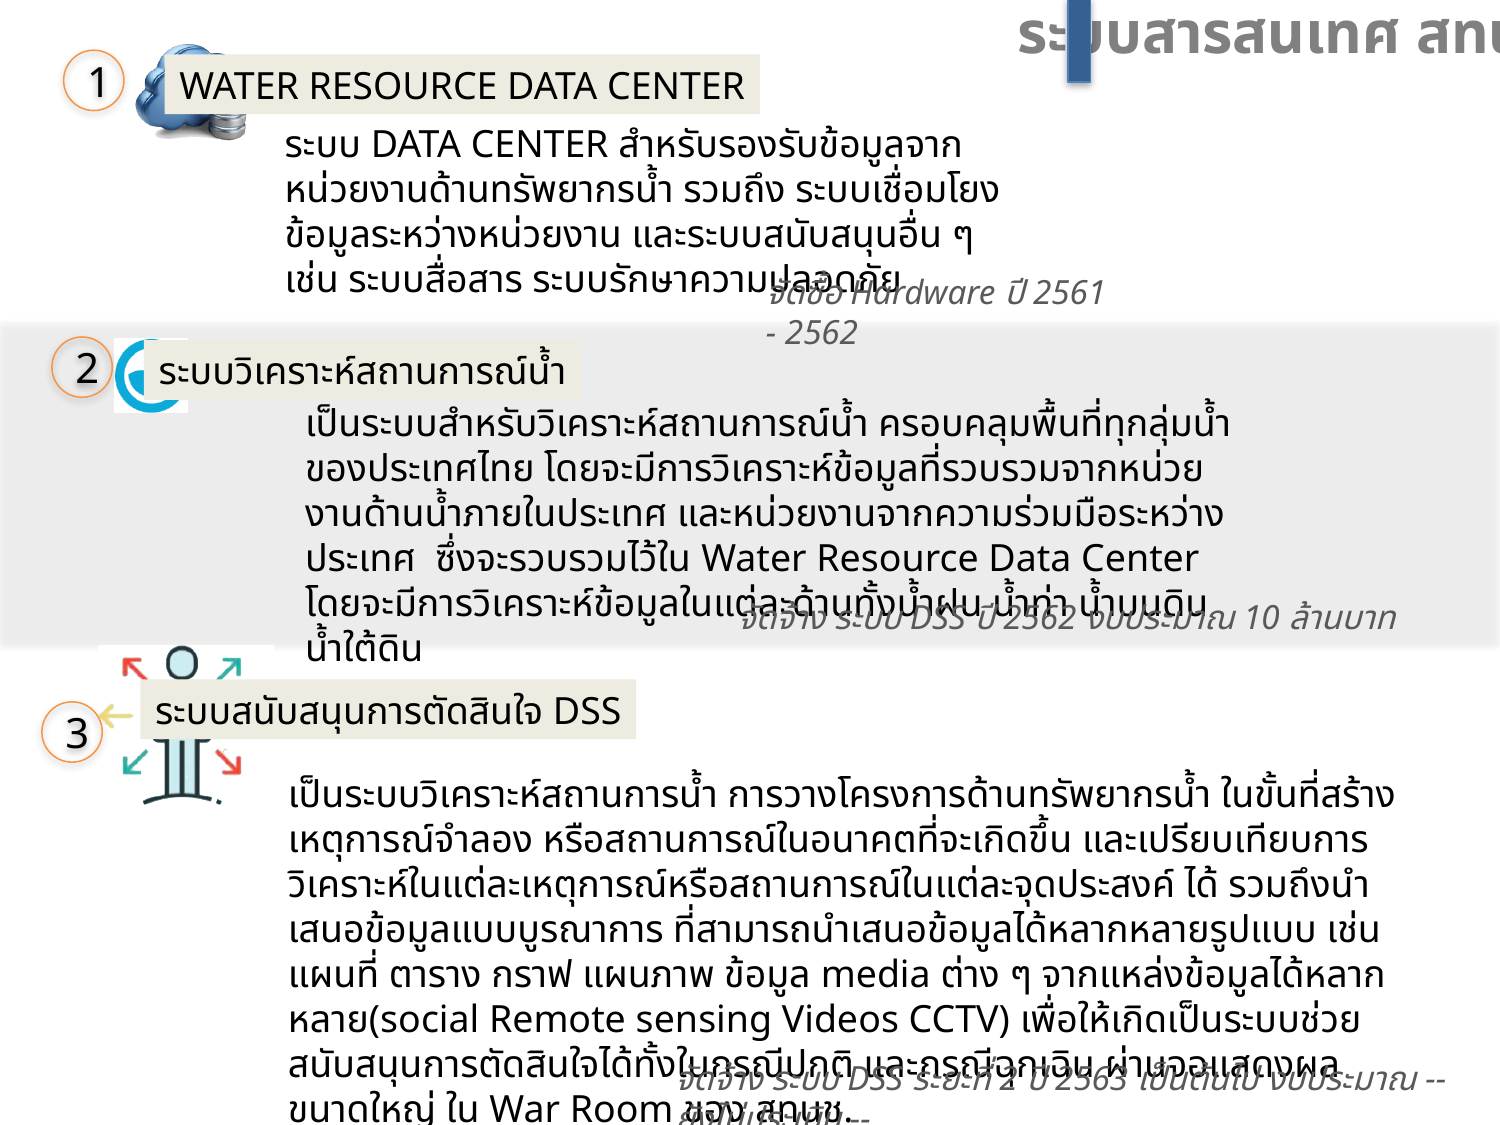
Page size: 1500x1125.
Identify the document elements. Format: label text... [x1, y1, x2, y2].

text_box ระบบสนับสนุนการตัดสินใจ DSS [278, 679, 637, 740]
text_box จัดซื้อ Hardware ปี 2561 - 2562 [751, 264, 1138, 359]
text_box 2 [51, 336, 109, 399]
text_box เป็นระบบวิเคราะห์สถานการน้ำ การวางโครงการด้านทรัพยากรน้ำ ในขั้นที่สร้าง เหตุการณ์จำลอง หรือสถานการณ์ในอนาคตที่จะเกิดขึ้น และเปรียบเทียบการวิเคราะห์ในแต่ละเหตุการณ์หรือสถานการณ์ในแต่ละจุดประสงค์ ได้ รวมถึงนำเสนอข้อมูลแบบบูรณาการ ที่สามารถนำเสนอข้อมูลได้หลากหลายรูปแบบ เช่น แผนที่ ตาราง กราฟ แผนภาพ ข้อมูล media ต่าง ๆ จากแหล่งข้อมูลได้หลากหลาย(social Remote sensing Videos CCTV) เพื่อให้เกิดเป็นระบบช่วยสนับสนุนการตัดสินใจได้ทั้งในกรณีปกติ และกรณีฉุกเฉิน ผ่านจอแสดงผลขนาดใหญ่ ใน War Room ของ สทนช. [273, 762, 1420, 1125]
text_box เป็นระบบสำหรับวิเคราะห์สถานการณ์น้ำ ครอบคลุมพื้นที่ทุกลุ่มน้ำของประเทศไทย โดยจะมีการวิเคราะห์ข้อมูลที่รวบรวมจากหน่วยงานด้านน้ำภายในประเทศ และหน่วยงานจากความร่วมมือระหว่างประเทศ ซึ่งจะรวบรวมไว้ใน Water Resource Data Center โดยจะมีการวิเคราะห์ข้อมูลในแต่ละด้านทั้งน้ำฝน น้ำท่า น้ำบนดิน น้ำใต้ดิน [290, 391, 1270, 677]
text_box ระบบสารสนเทศ สทนช. [1095, 0, 1500, 73]
text_box ระบบ DATA CENTER สำหรับรองรับข้อมูลจากหน่วยงานด้านทรัพยากรน้ำ รวมถึง ระบบเชื่อมโยงข้อมูลระหว่างหน่วยงาน และระบบสนับสนุนอื่น ๆ เช่น ระบบสื่อสาร ระบบรักษาความปลอดภัย [269, 112, 1020, 308]
text_box จัดจ้าง ระบบ DSS ระยะที่ 2 ปี 2563 เป็นต้นไป งบประมาณ -- ยังไม่ประเมิน -- [660, 1049, 1467, 1125]
text_box 1 [62, 55, 76, 106]
picture [114, 378, 143, 413]
text_box WATER RESOURCE DATA CENTER [296, 54, 760, 112]
picture [98, 645, 274, 805]
text_box จัดจ้าง ระบบ DSS ปี 2562 งบประมาณ 10 ล้านบาท [723, 588, 1413, 644]
text_box ระบบวิเคราะห์สถานการณ์น้ำ [192, 340, 581, 400]
picture [114, 338, 189, 413]
picture [81, 28, 291, 143]
text_box [0, 321, 1500, 646]
text_box [1067, 0, 1091, 83]
text_box ระบบสารสนเทศ สทนช. [1002, 0, 1063, 73]
text_box 3 [41, 701, 93, 763]
